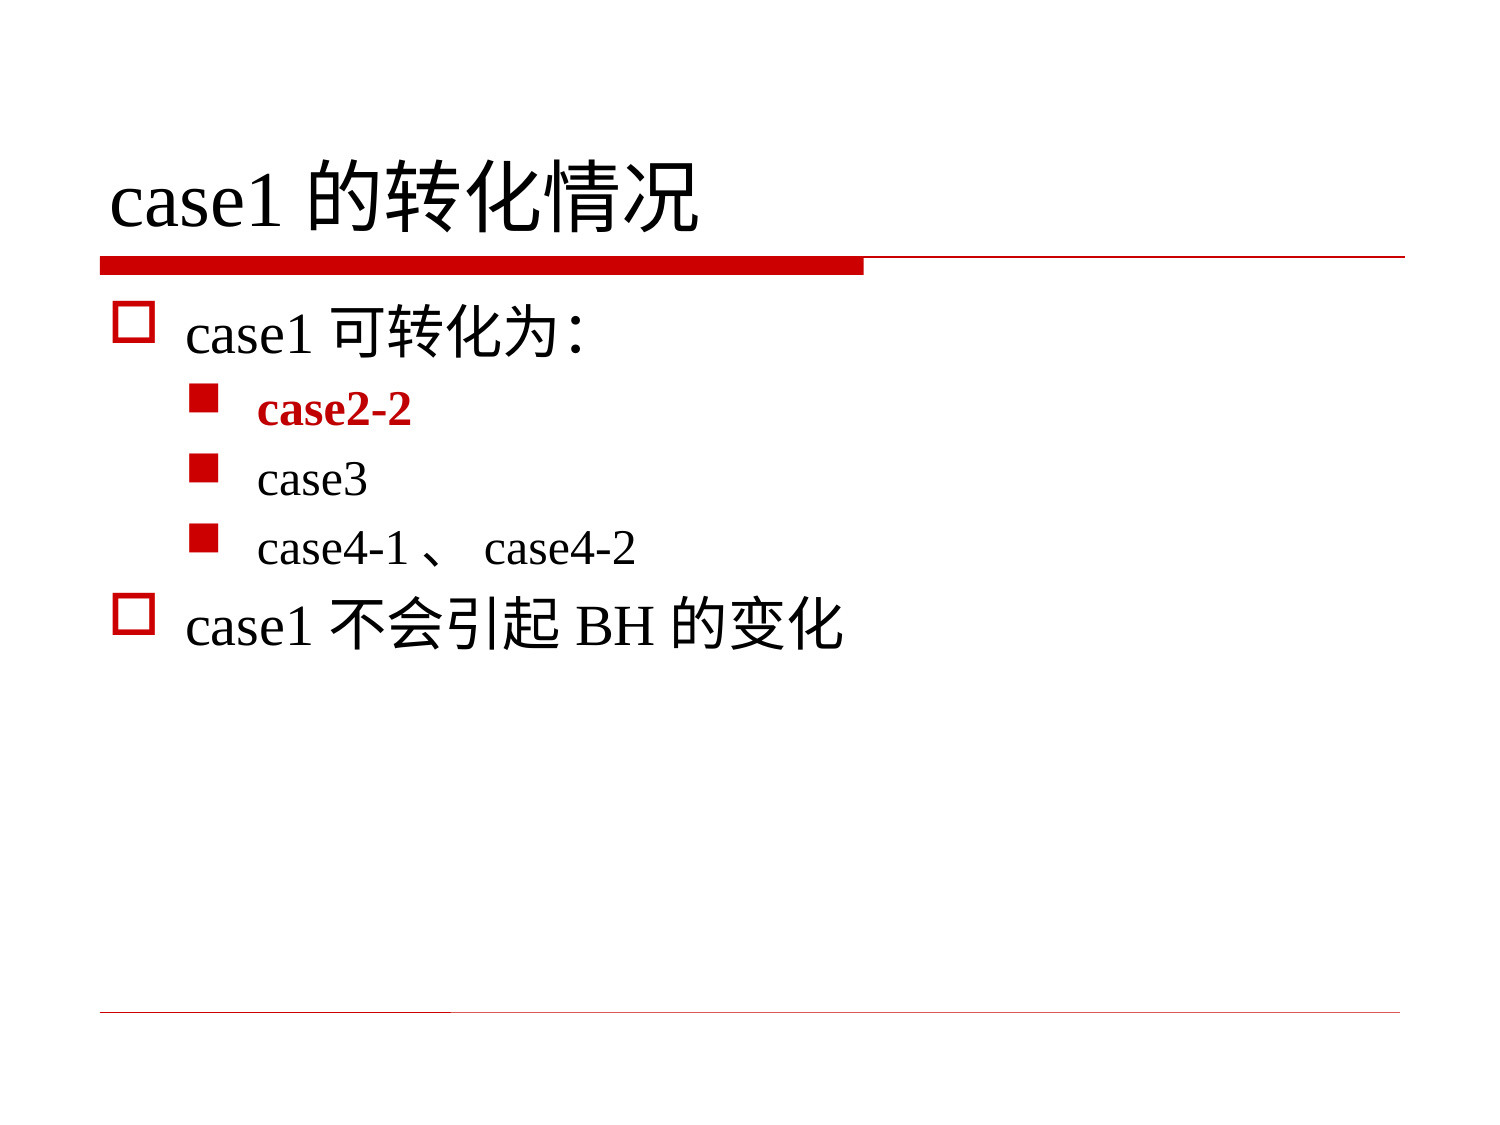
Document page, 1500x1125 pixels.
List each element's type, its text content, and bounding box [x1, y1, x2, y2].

list case1可转化为： case2-2 case3 case4-1、case4-2 case1不会引起BH的变化 [92, 287, 1406, 988]
title case1的转化情况 [94, 50, 1407, 250]
